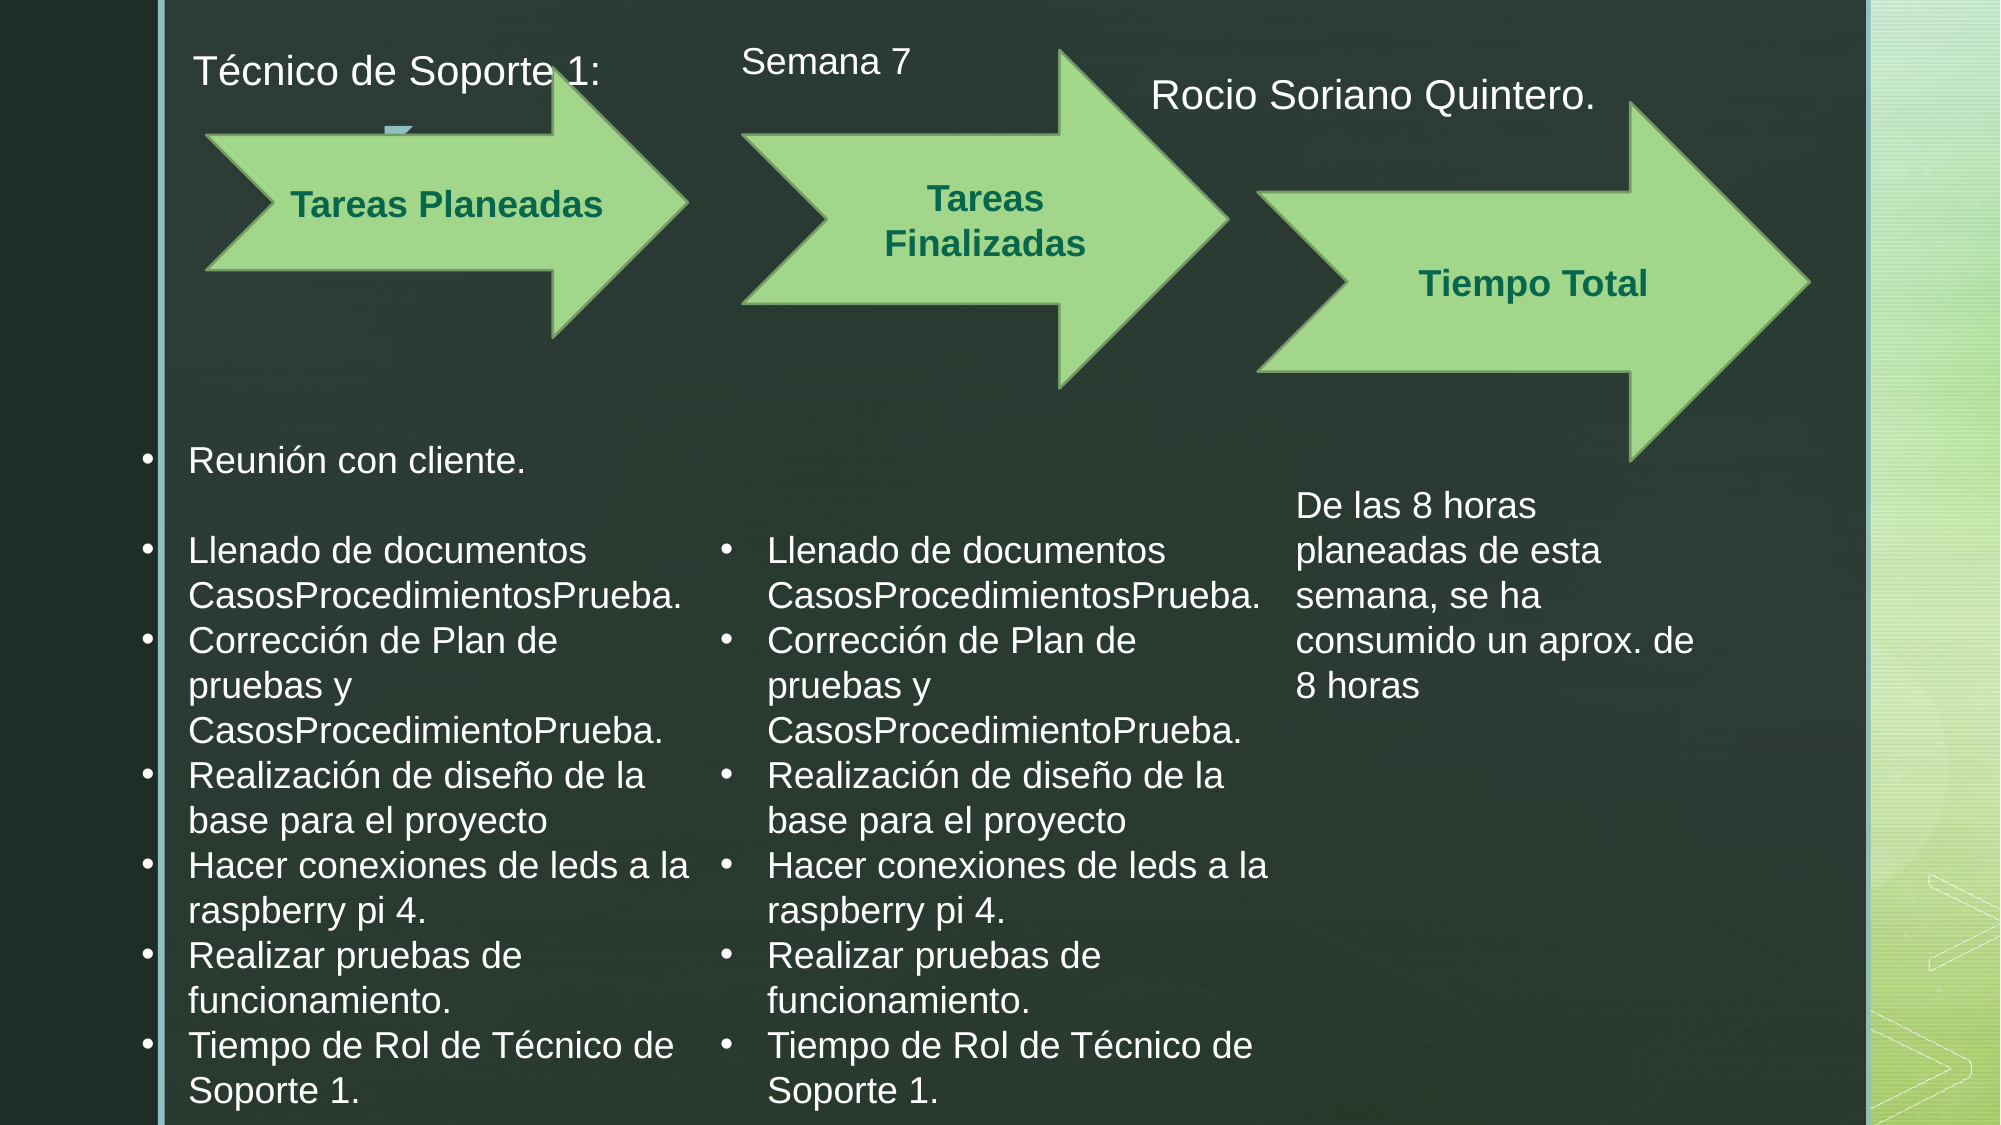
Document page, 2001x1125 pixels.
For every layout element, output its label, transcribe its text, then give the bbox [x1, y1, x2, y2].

text_box Llenado de documentos CasosProcedimientosPrueba. Corrección de Plan de pruebas y CasosProcedimientoPrueba. Realización de diseño de la base para el proyecto Hacer conexiones de leds a la raspberry pi 4. Realizar pruebas de funcionamiento. Tiempo de Rol de Técnico de Soporte 1. [705, 518, 1295, 1119]
text_box Semana 7 [726, 29, 1106, 90]
text_box Tareas Finalizadas [742, 90, 1229, 389]
text_box Técnico de Soporte 1: [177, 36, 665, 102]
text_box Tiempo Total [1257, 126, 1810, 462]
text_box De las 8 horas planeadas de esta semana, se ha consumido un aprox. de 8 horas [1280, 474, 1729, 759]
text_box Rocio Soriano Quintero. [1135, 60, 1762, 126]
picture [1871, 0, 2001, 1125]
text_box Reunión con cliente. Llenado de documentos CasosProcedimientosPrueba. Corrección de Plan de pruebas y CasosProcedimientoPrueba. Realización de diseño de la base para el proyecto Hacer conexiones de leds a la raspberry pi 4. Realizar pruebas de funcionamiento. Tiempo de Rol de Técnico de Soporte 1. [126, 428, 716, 1119]
text_box Tareas Planeadas [206, 102, 688, 338]
